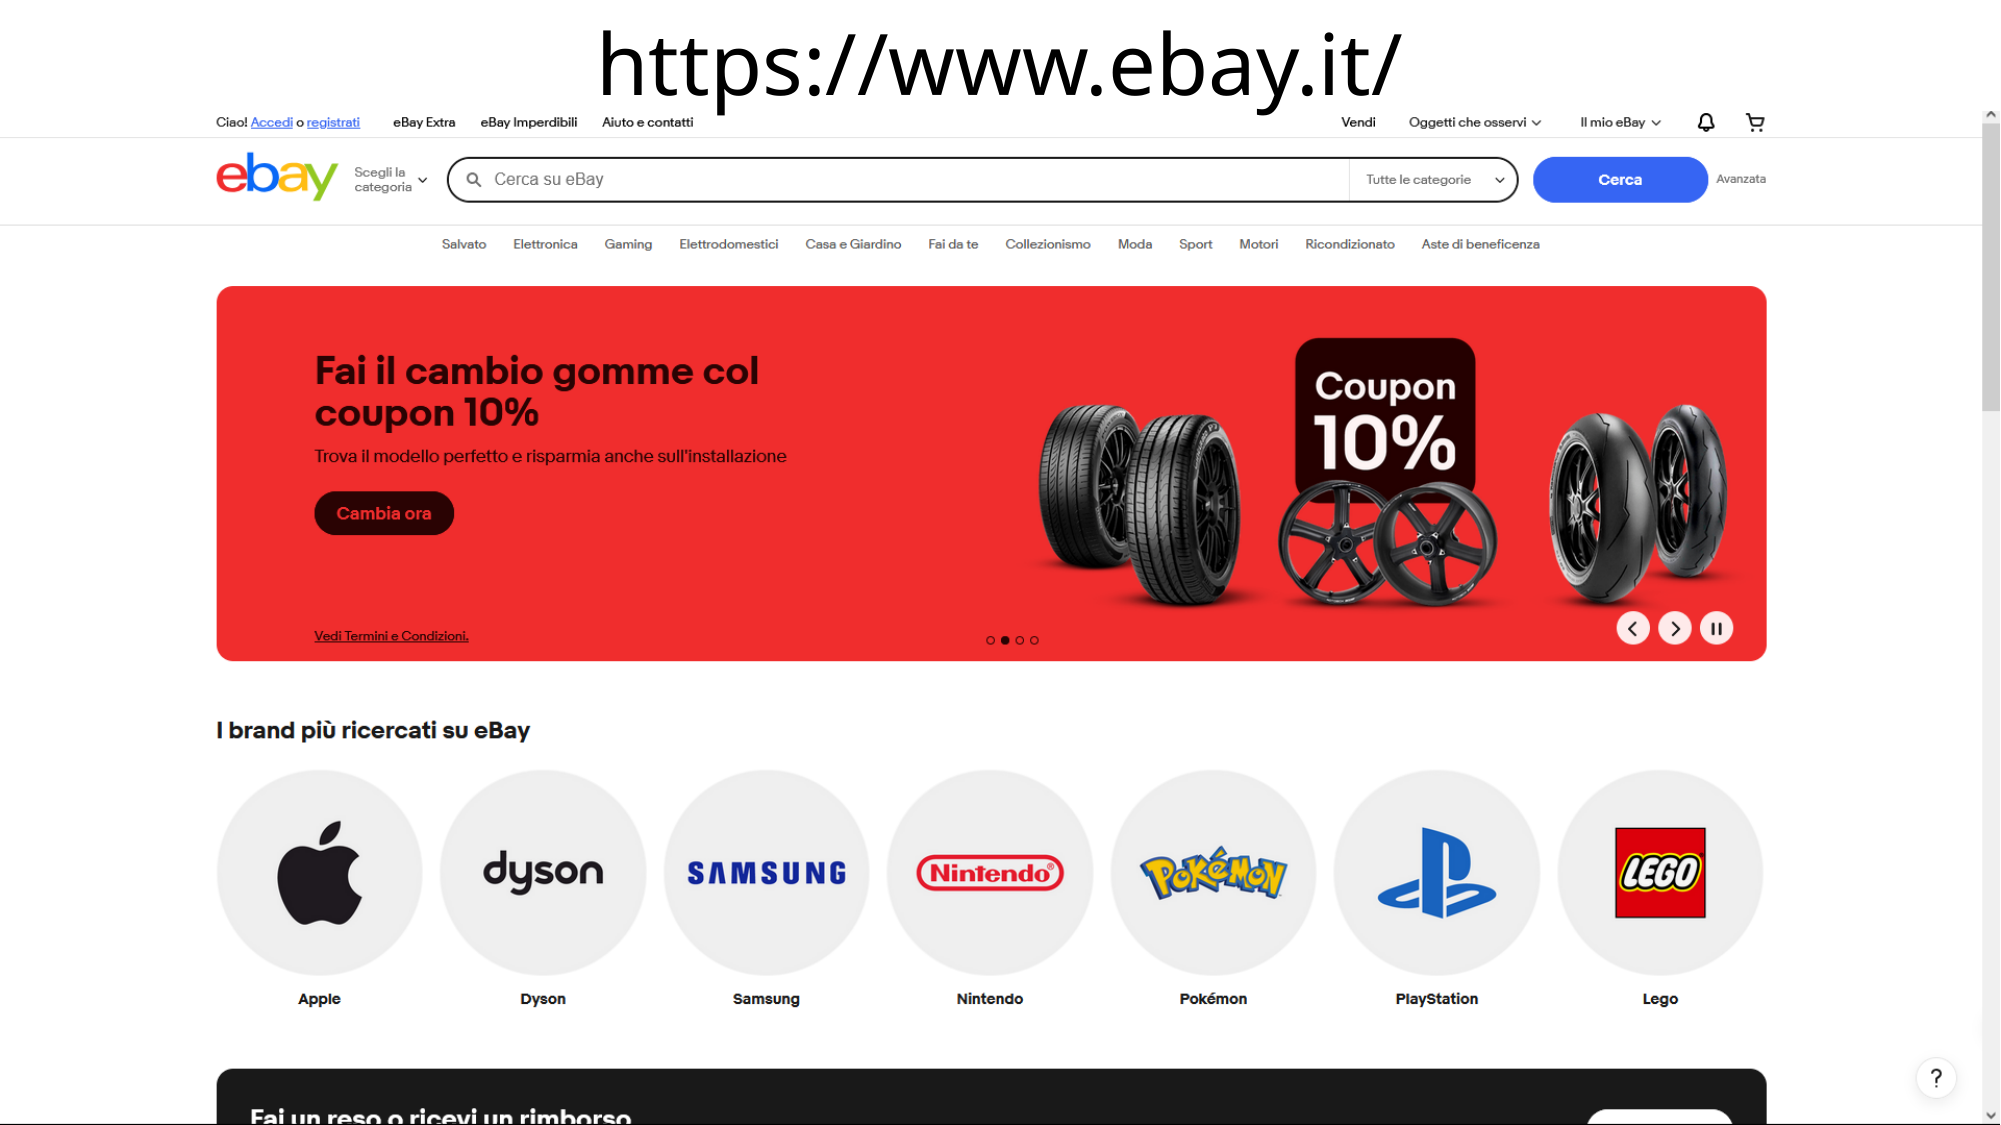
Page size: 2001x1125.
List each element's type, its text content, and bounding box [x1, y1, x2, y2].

picture [0, 110, 2000, 1125]
title https://www.ebay.it/ [482, 12, 1518, 110]
